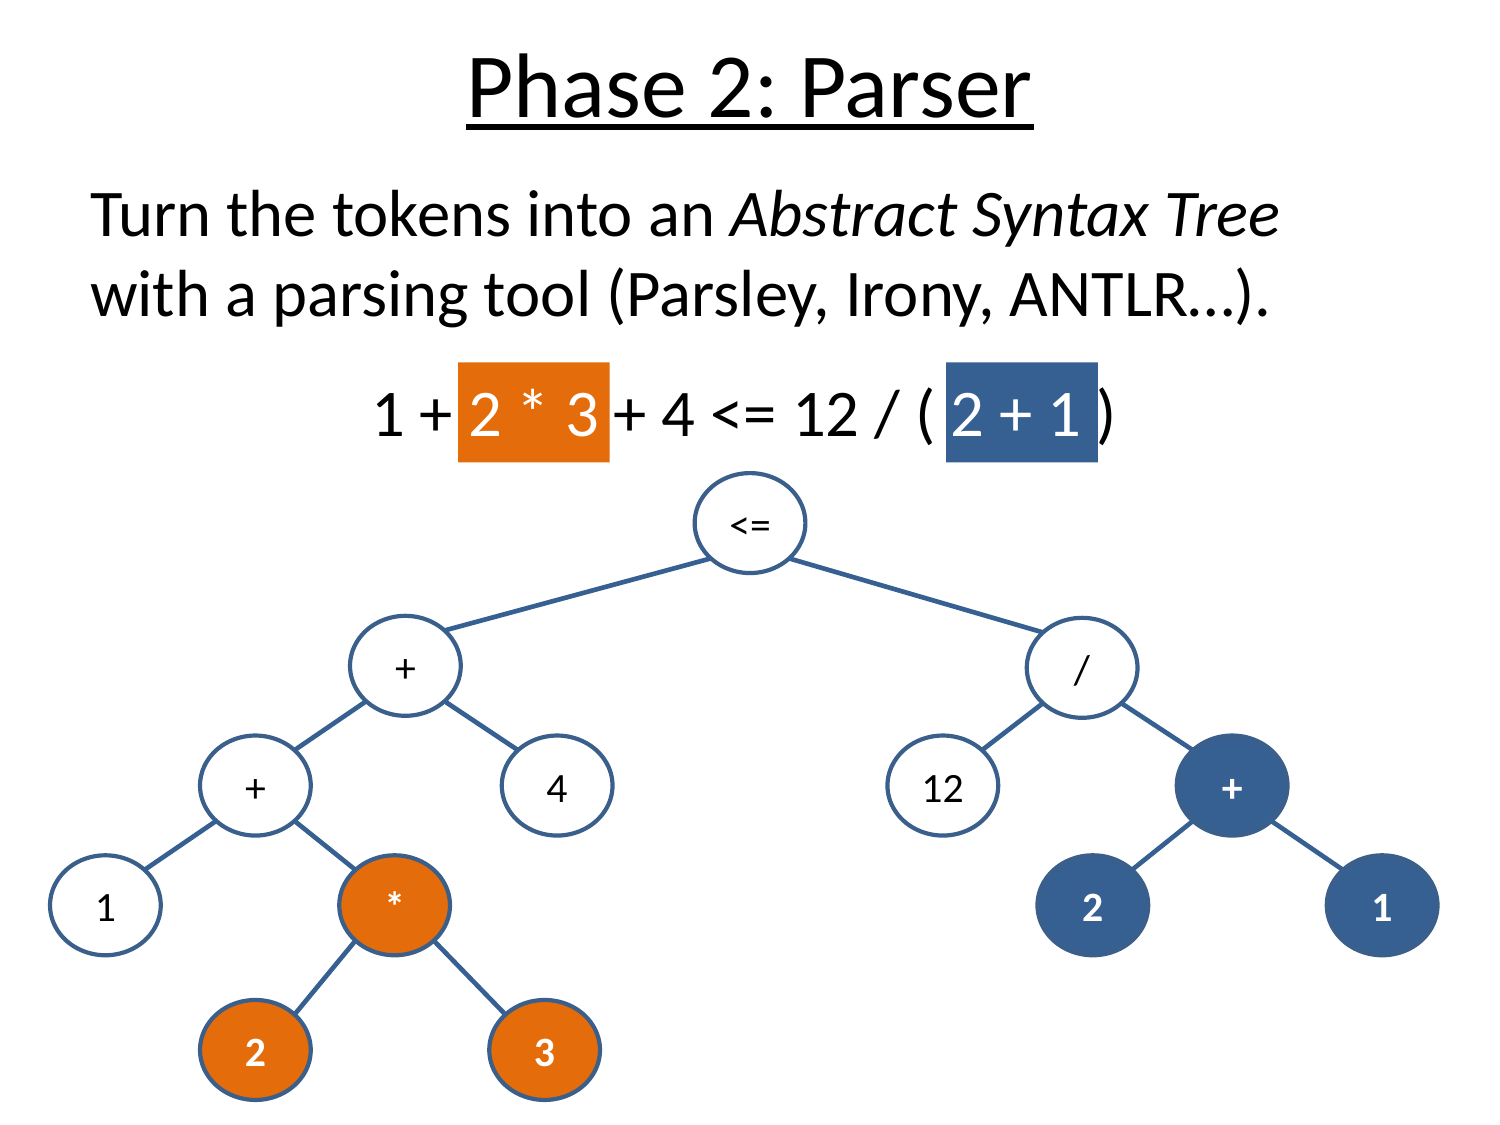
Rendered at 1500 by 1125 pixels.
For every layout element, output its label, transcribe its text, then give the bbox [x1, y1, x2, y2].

list Turn the tokens into an Abstract Syntax Tree with a parsing tool (Parsley, Irony, ANTLR…). [75, 162, 1425, 350]
text_box [732, 572, 771, 583]
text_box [1270, 820, 1344, 871]
text_box * [337, 853, 453, 958]
title Phase 2: Parser [75, 0, 1425, 162]
text_box 1 [1324, 853, 1440, 958]
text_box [788, 558, 1044, 633]
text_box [144, 820, 217, 871]
text_box [456, 458, 612, 464]
text_box 2 [1035, 853, 1151, 958]
text_box 1 [47, 853, 163, 958]
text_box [294, 700, 367, 751]
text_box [1131, 820, 1194, 871]
text_box 12 [885, 733, 1001, 838]
text_box <= [692, 470, 808, 576]
text_box 4 [499, 733, 615, 838]
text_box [433, 940, 506, 1015]
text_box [294, 820, 356, 871]
text_box 3 [487, 997, 603, 1103]
text_box 2 [197, 997, 313, 1103]
text_box + [197, 733, 313, 838]
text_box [444, 700, 519, 751]
text_box 1 + 2 * 3 + 4 <= 12 / ( 2 + 1 ) [356, 362, 1144, 458]
text_box [944, 458, 1100, 464]
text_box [294, 940, 356, 1015]
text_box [981, 702, 1044, 751]
text_box + [347, 613, 463, 718]
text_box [444, 558, 711, 631]
text_box + [1174, 733, 1290, 838]
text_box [1120, 702, 1194, 751]
text_box / [1024, 615, 1140, 720]
